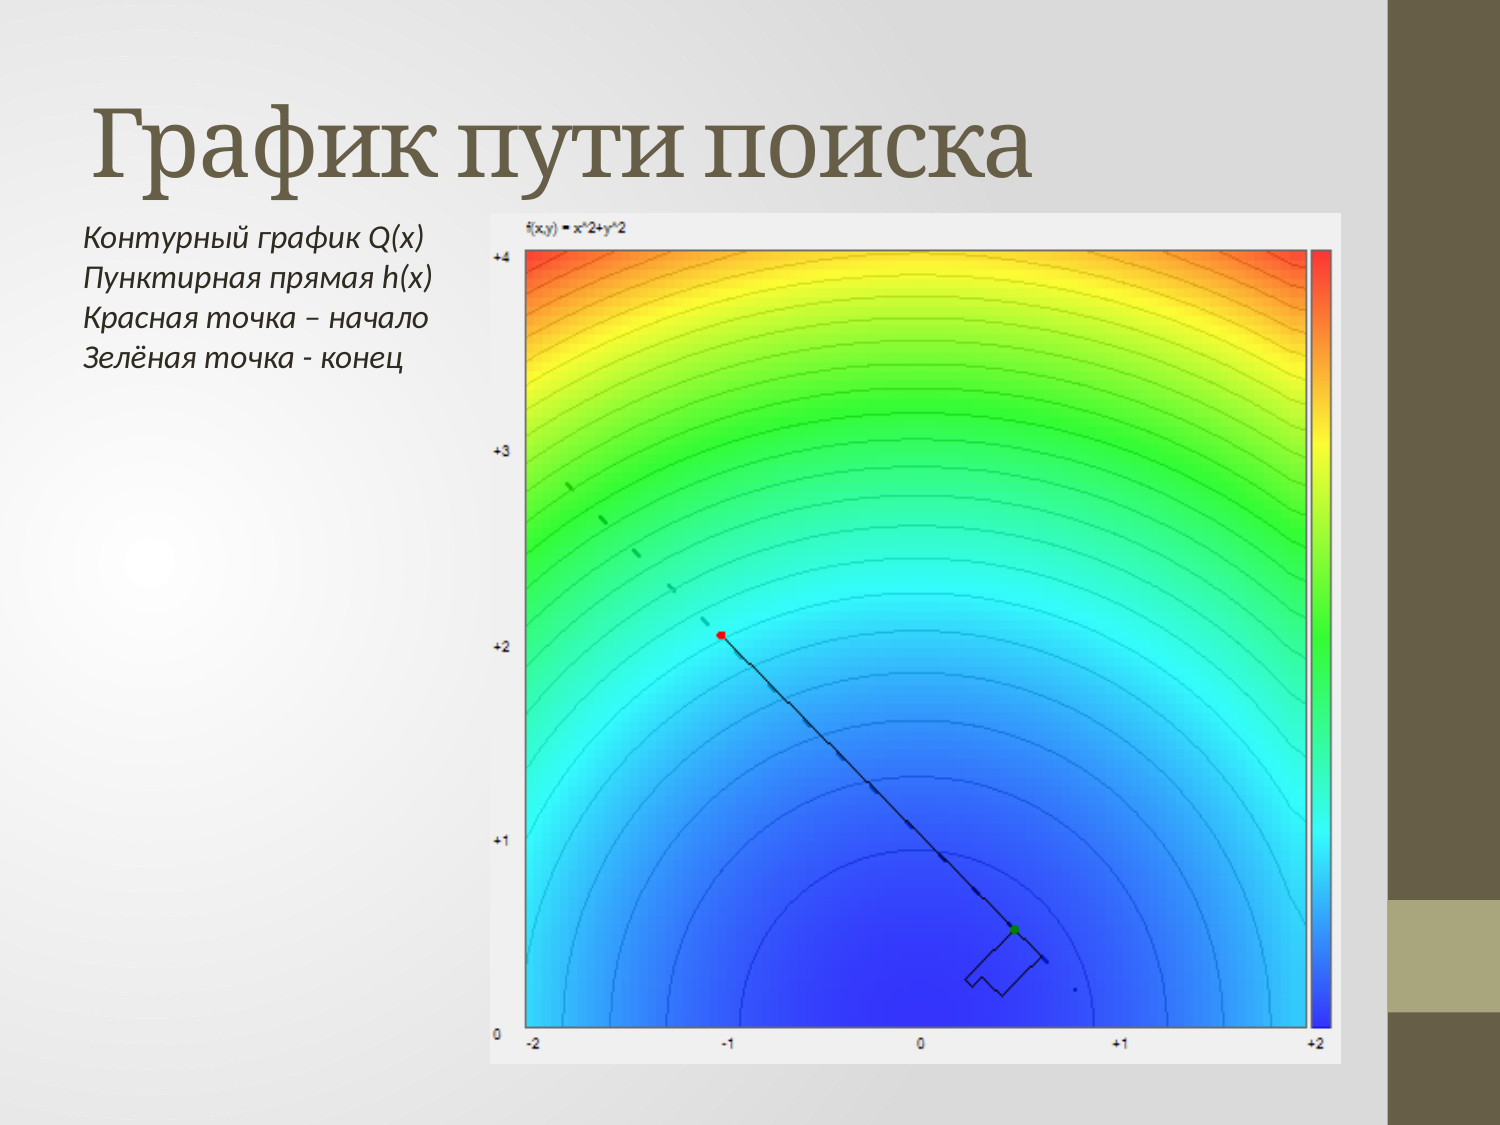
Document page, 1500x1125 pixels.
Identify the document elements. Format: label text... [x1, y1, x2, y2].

text_box Контурный график Q(x) Пунктирная прямая h(x) Красная точка – начало Зелёная точка - конец [67, 208, 449, 383]
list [489, 212, 1342, 1065]
title График пути поиска [75, 45, 1325, 233]
